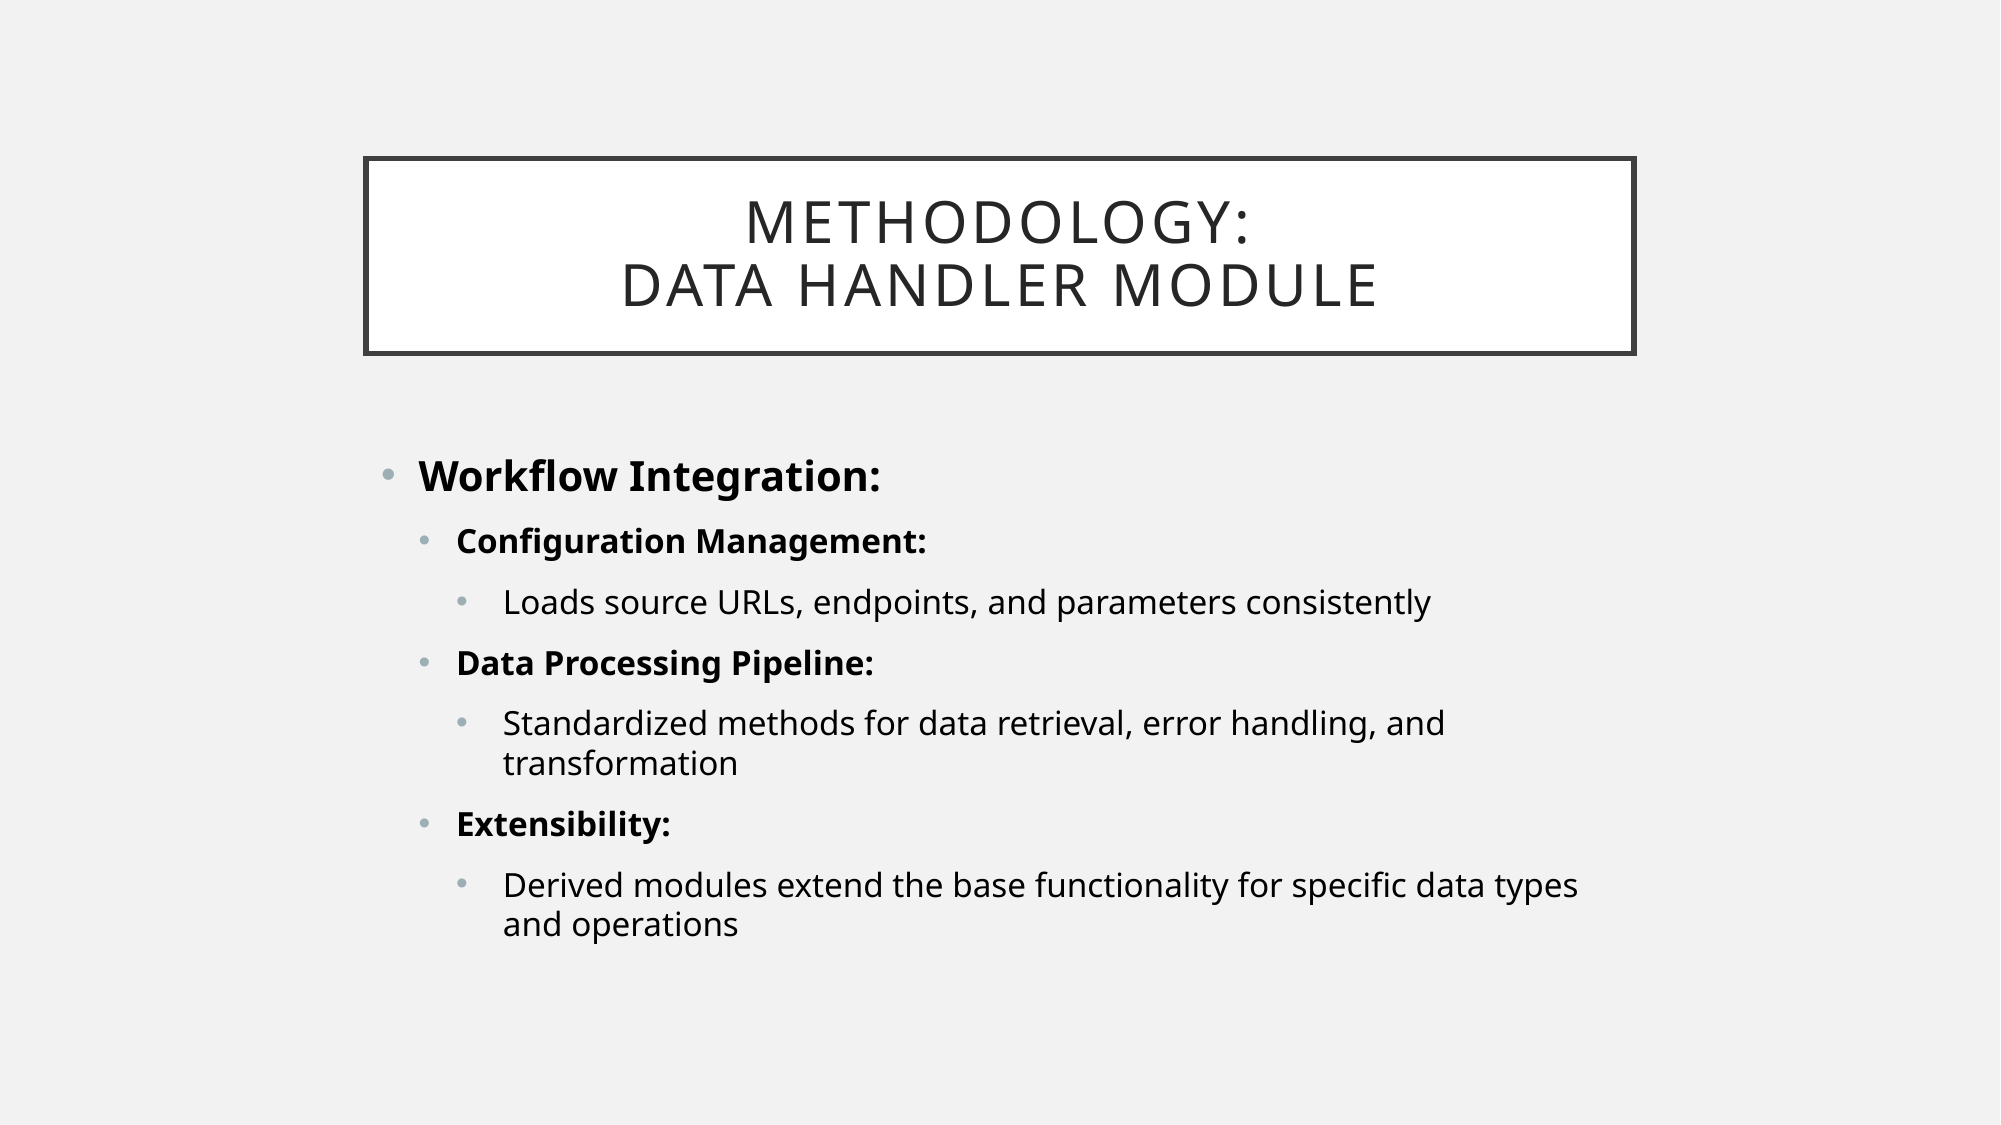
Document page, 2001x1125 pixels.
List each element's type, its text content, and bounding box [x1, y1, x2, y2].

title Methodology: Data Handler Module [363, 156, 1637, 356]
list Workflow Integration: Configuration Management: Loads source URLs, endpoints, and parameters consistently Data Processing Pipeline: Standardized methods for data retrieval, error handling, and transformation Extensibility: Derived modules extend the base functionality for specific data types and operations [366, 441, 1634, 1102]
